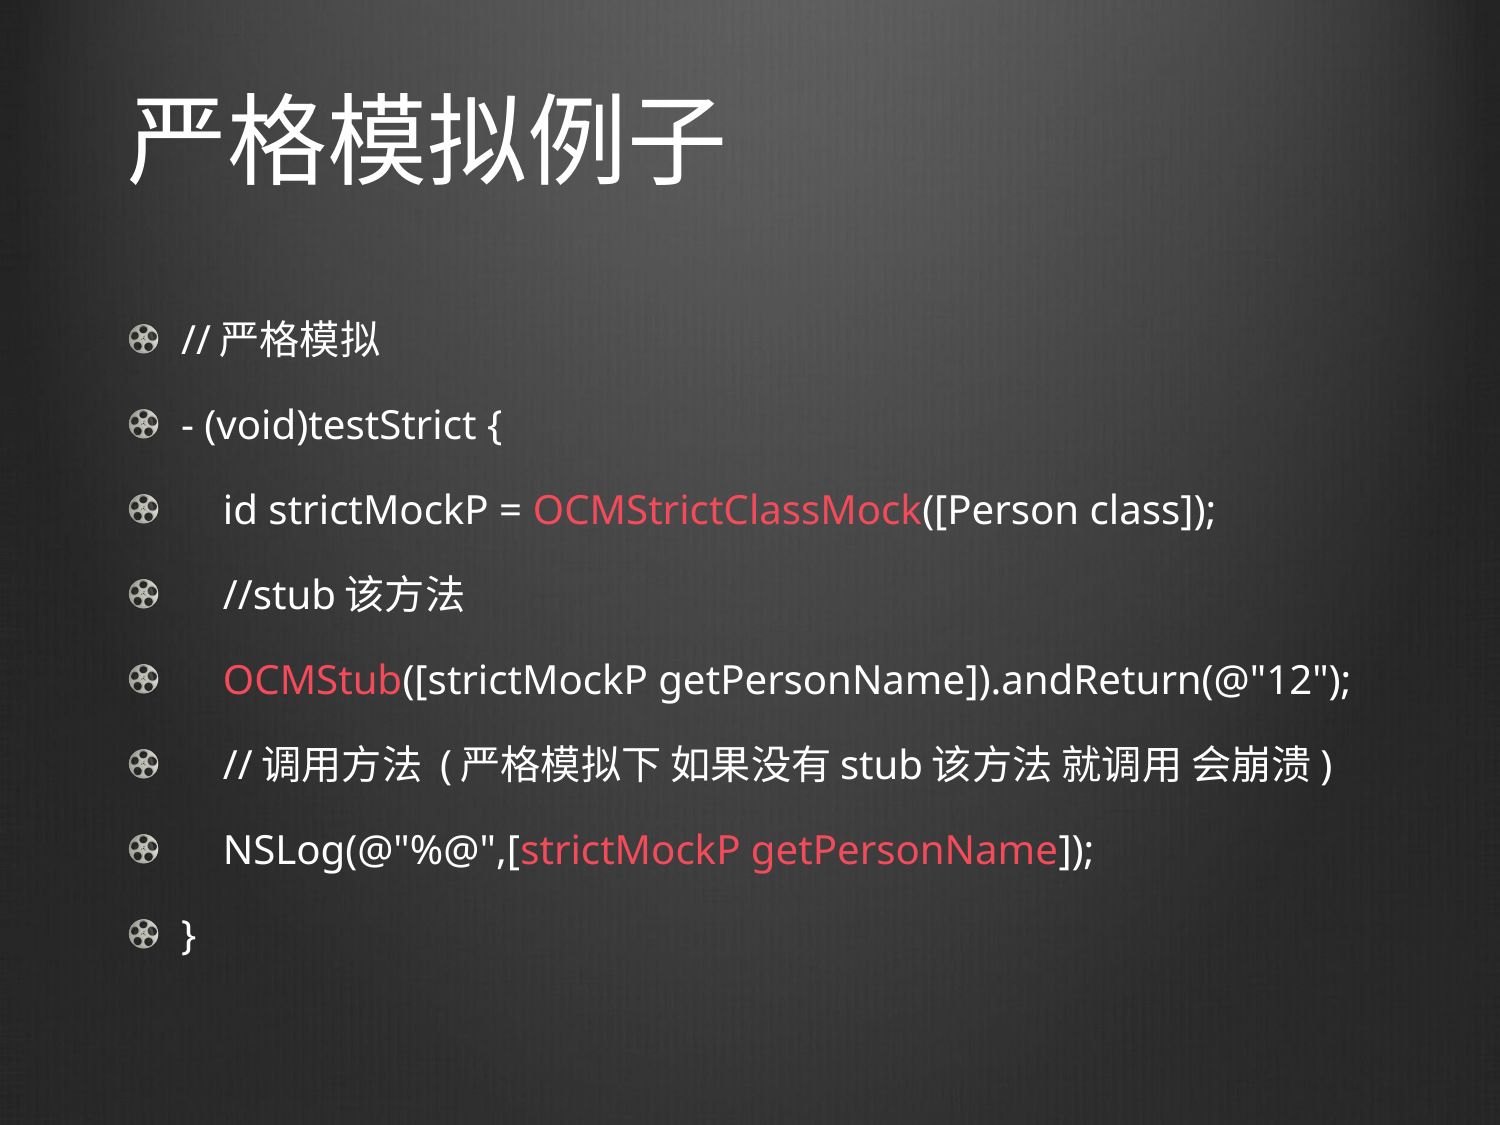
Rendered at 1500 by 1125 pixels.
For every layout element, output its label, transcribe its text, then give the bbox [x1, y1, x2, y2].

picture [127, 577, 160, 610]
picture [127, 407, 160, 440]
list //严格模拟 - (void)testStrict { id strictMockP = OCMStrictClassMock([Person class]); //stub该方法 OCMStub([strictMockP getPersonName]).andReturn(@"12"); //调用方法 (严格模拟下 如果没有stub该方法 就调用 会崩溃) NSLog(@"%@",[strictMockP getPersonName]); } [112, 306, 1388, 1005]
picture [127, 747, 160, 780]
picture [127, 832, 160, 865]
title 严格模拟例子 [112, 19, 1388, 255]
picture [127, 917, 160, 950]
picture [127, 662, 160, 695]
picture [127, 492, 160, 525]
picture [127, 322, 160, 355]
